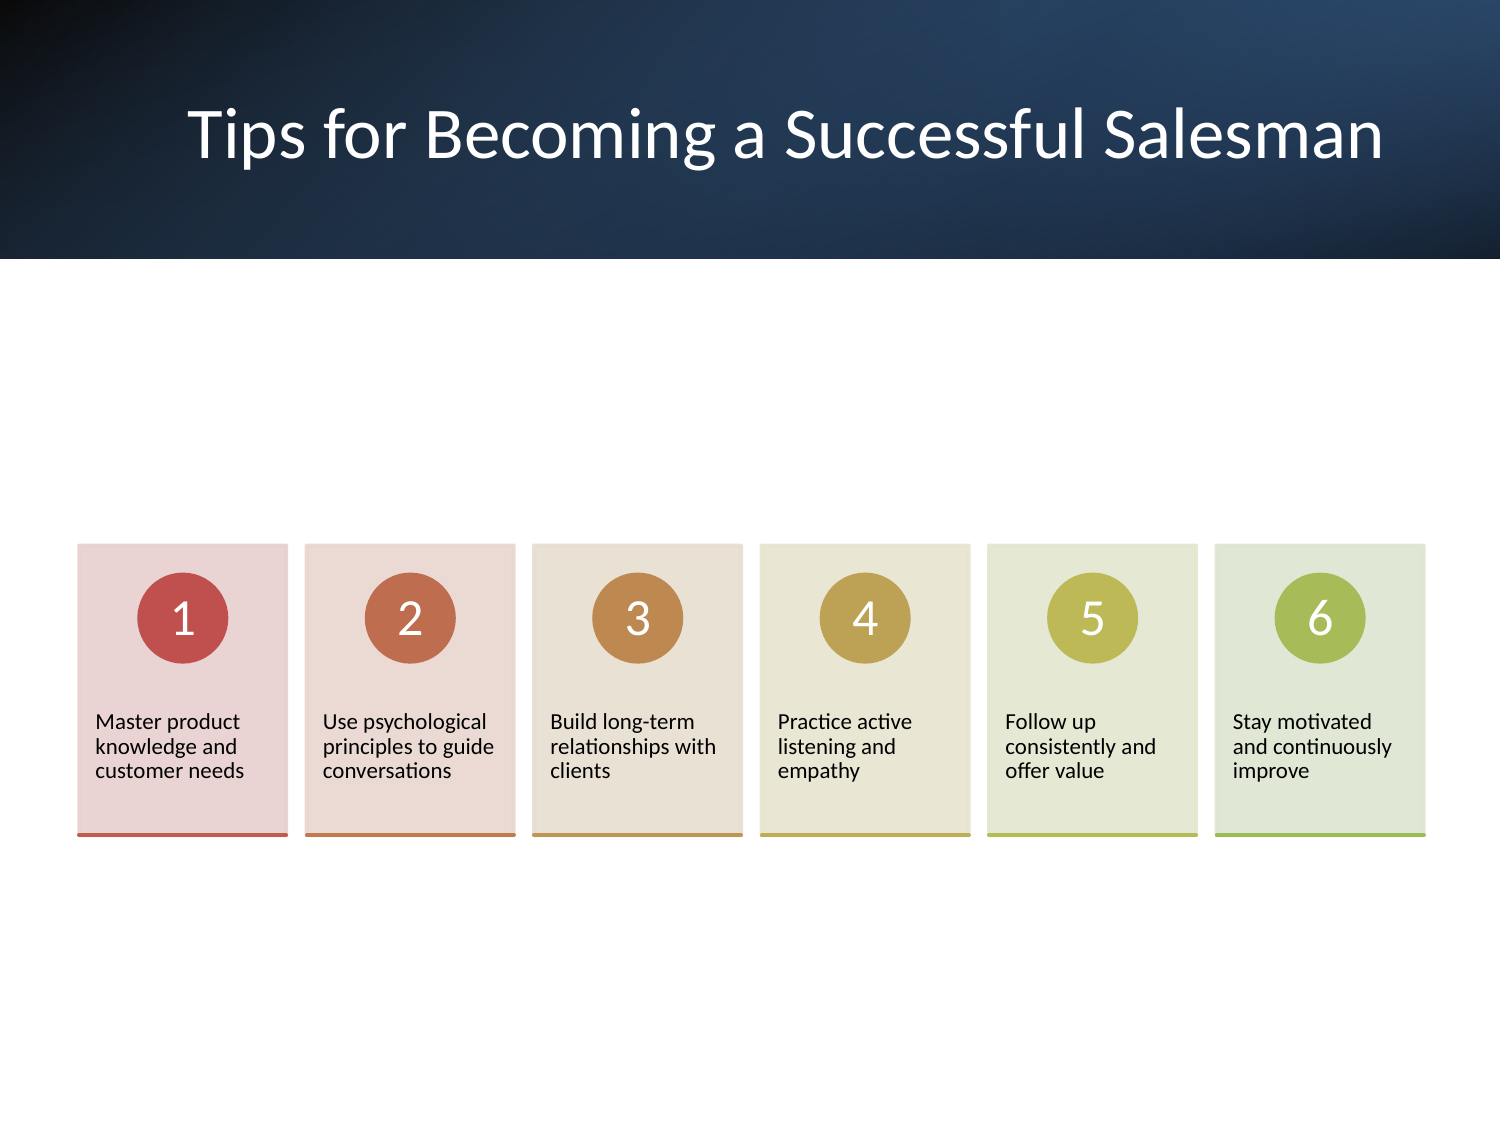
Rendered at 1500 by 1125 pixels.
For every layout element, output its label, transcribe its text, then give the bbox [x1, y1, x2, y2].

text_box [0, 0, 1500, 261]
title Tips for Becoming a Successful Salesman [168, 57, 1405, 202]
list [78, 346, 1424, 1035]
text_box [0, 261, 1500, 1125]
